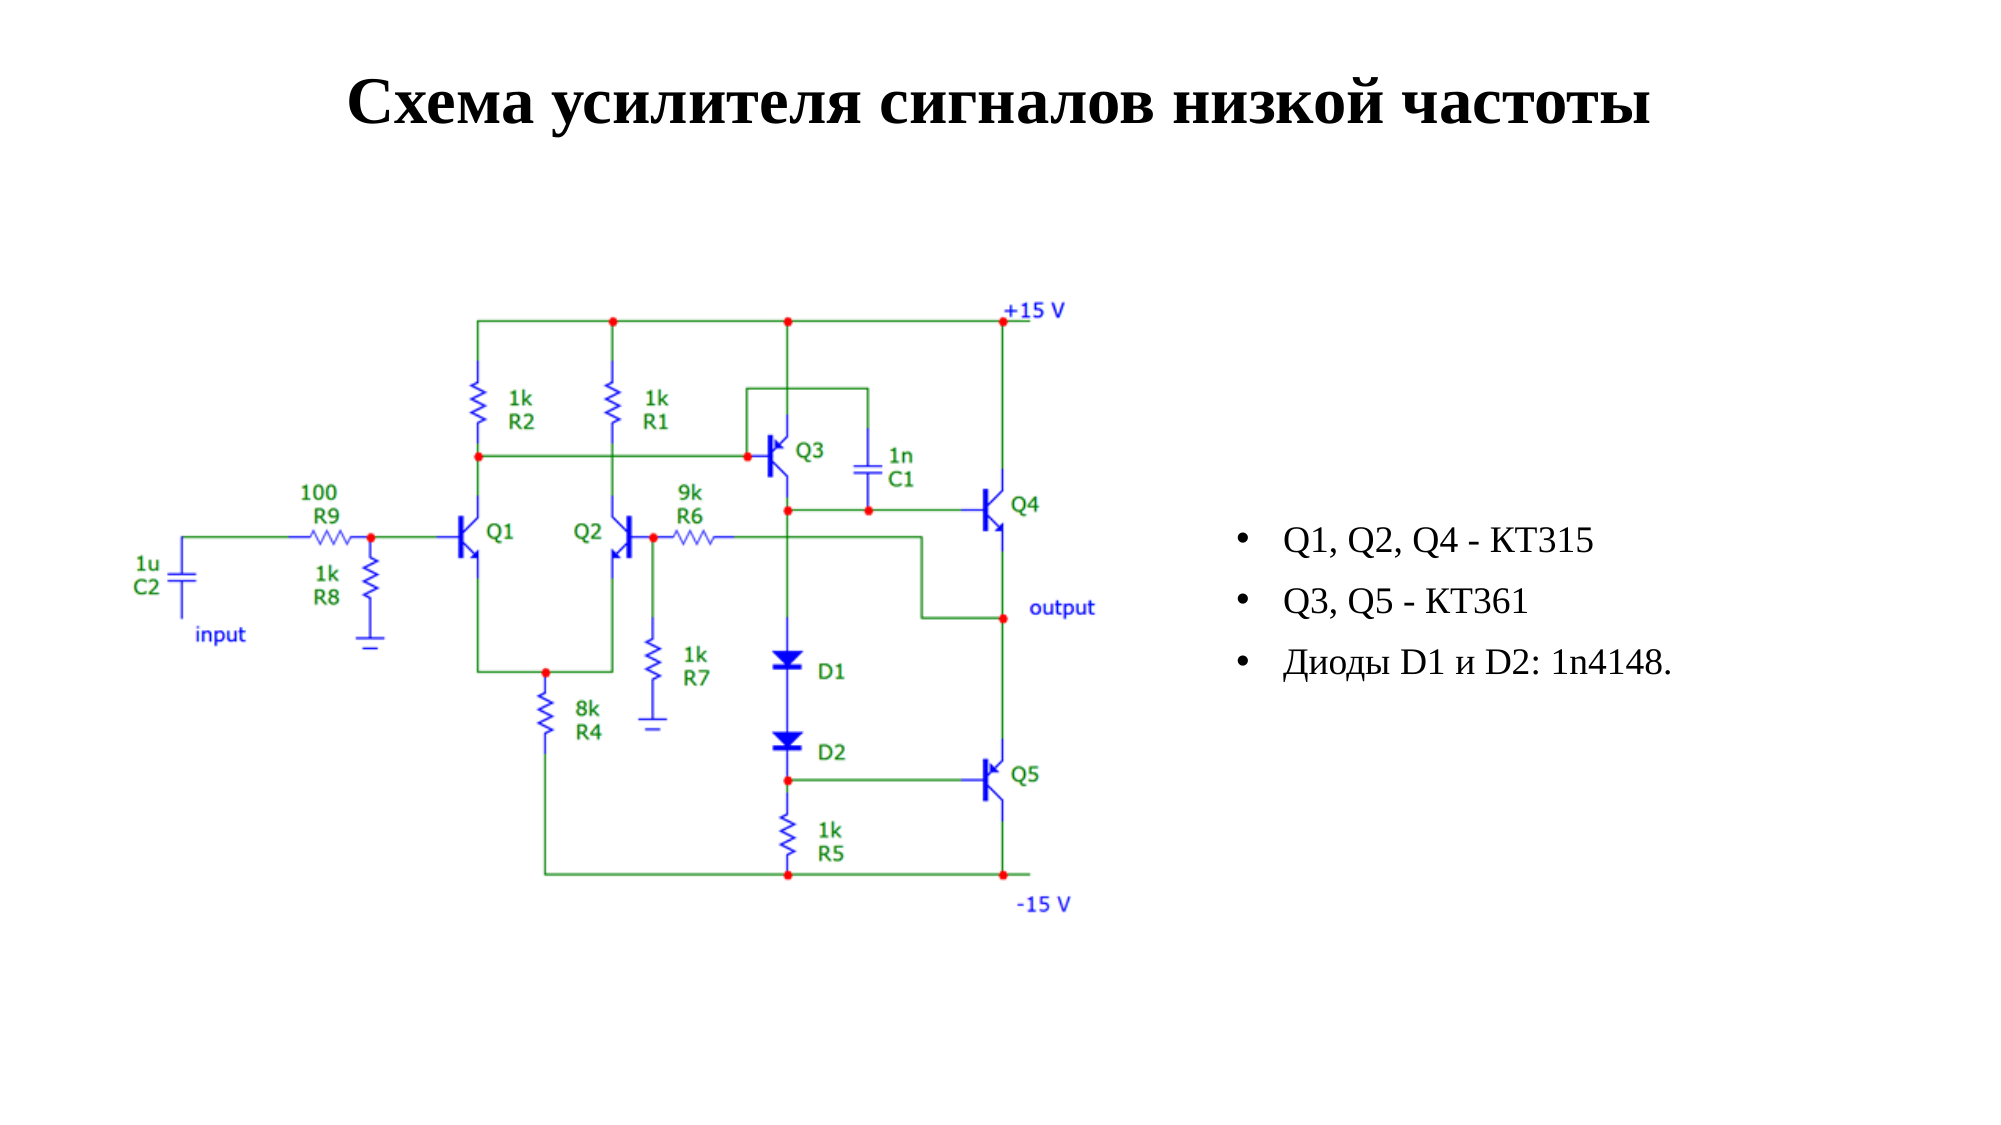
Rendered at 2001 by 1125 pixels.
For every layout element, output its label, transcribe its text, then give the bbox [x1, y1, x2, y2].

title Схема усилителя сигналов низкой частоты [249, 61, 1750, 146]
subtitle Q1, Q2, Q4 - КТ315 Q3, Q5 - КТ361 Диоды D1 и D2: 1n4148. [1221, 512, 1832, 711]
picture [122, 275, 1156, 925]
